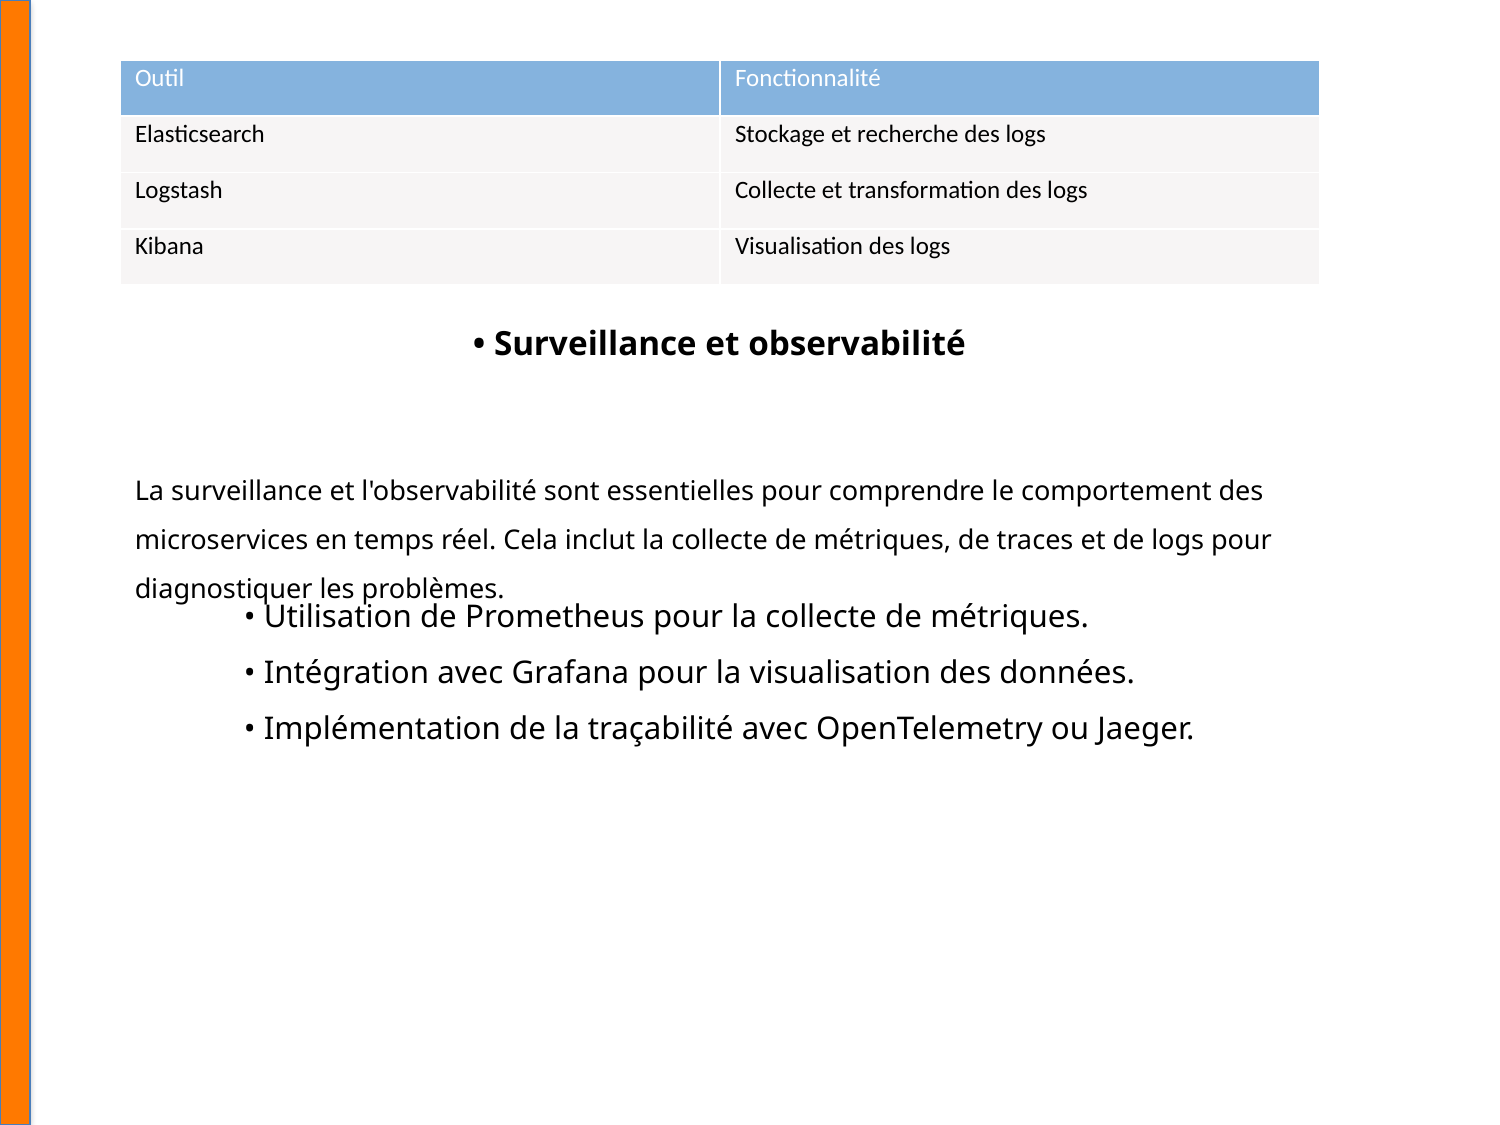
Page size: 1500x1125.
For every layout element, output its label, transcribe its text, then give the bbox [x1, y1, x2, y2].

table_header Outil [121, 61, 719, 115]
text_box La surveillance et l'observabilité sont essentielles pour comprendre le comportement des microservices en temps réel. Cela inclut la collecte de métriques, de traces et de logs pour diagnostiquer les problèmes. [119, 404, 1320, 611]
table_cell Visualisation des logs [721, 230, 1319, 284]
table_header Fonctionnalité [721, 61, 1319, 115]
text_box • Utilisation de Prometheus pour la collecte de métriques. • Intégration avec Grafana pour la visualisation des données. • Implémentation de la traçabilité avec OpenTelemetry ou Jaeger. [229, 525, 1211, 754]
table_cell Logstash [121, 173, 719, 228]
text_box [0, 0, 31, 1125]
table_cell Kibana [121, 230, 719, 284]
table_cell Collecte et transformation des logs [721, 173, 1319, 228]
text_box • Surveillance et observabilité [458, 314, 982, 370]
table_cell Stockage et recherche des logs [721, 117, 1319, 172]
table_cell Elasticsearch [121, 117, 719, 172]
